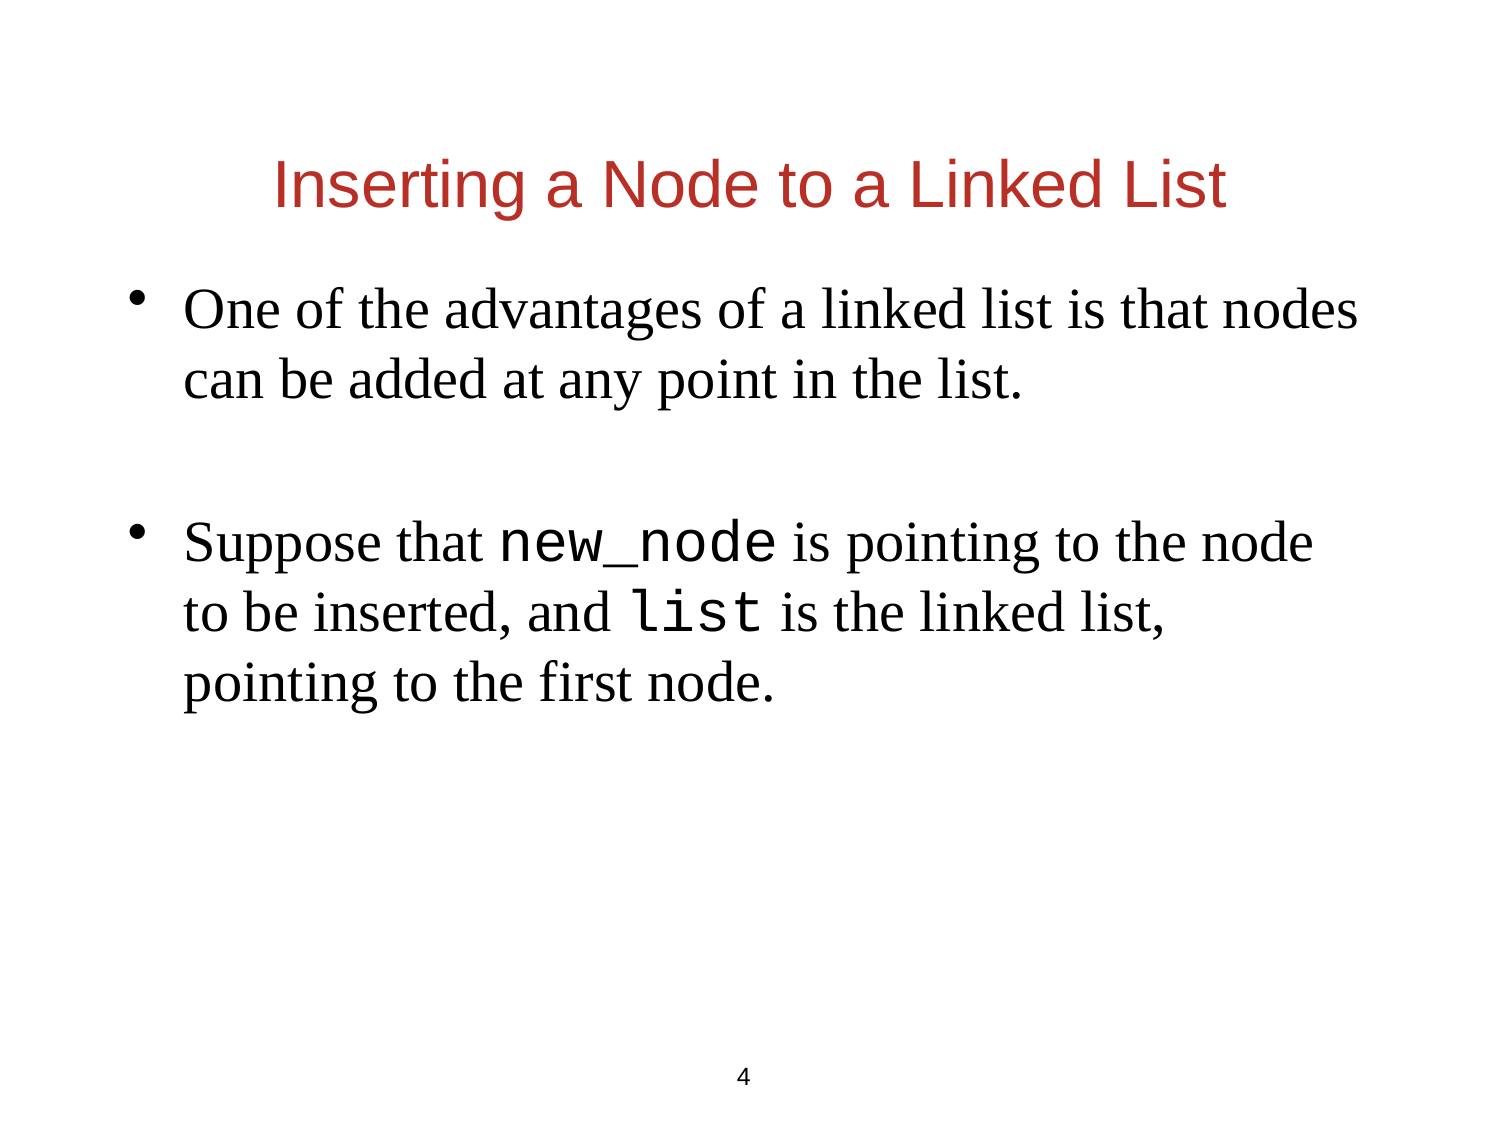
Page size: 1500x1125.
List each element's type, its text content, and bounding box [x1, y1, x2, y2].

slide_number 4 [687, 1049, 801, 1101]
list One of the advantages of a linked list is that nodes can be added at any point in the list. Suppose that new_node is pointing to the node to be inserted, and list is the linked list, pointing to the first node. [112, 262, 1388, 1038]
title Inserting a Node to a Linked List [112, 125, 1388, 238]
